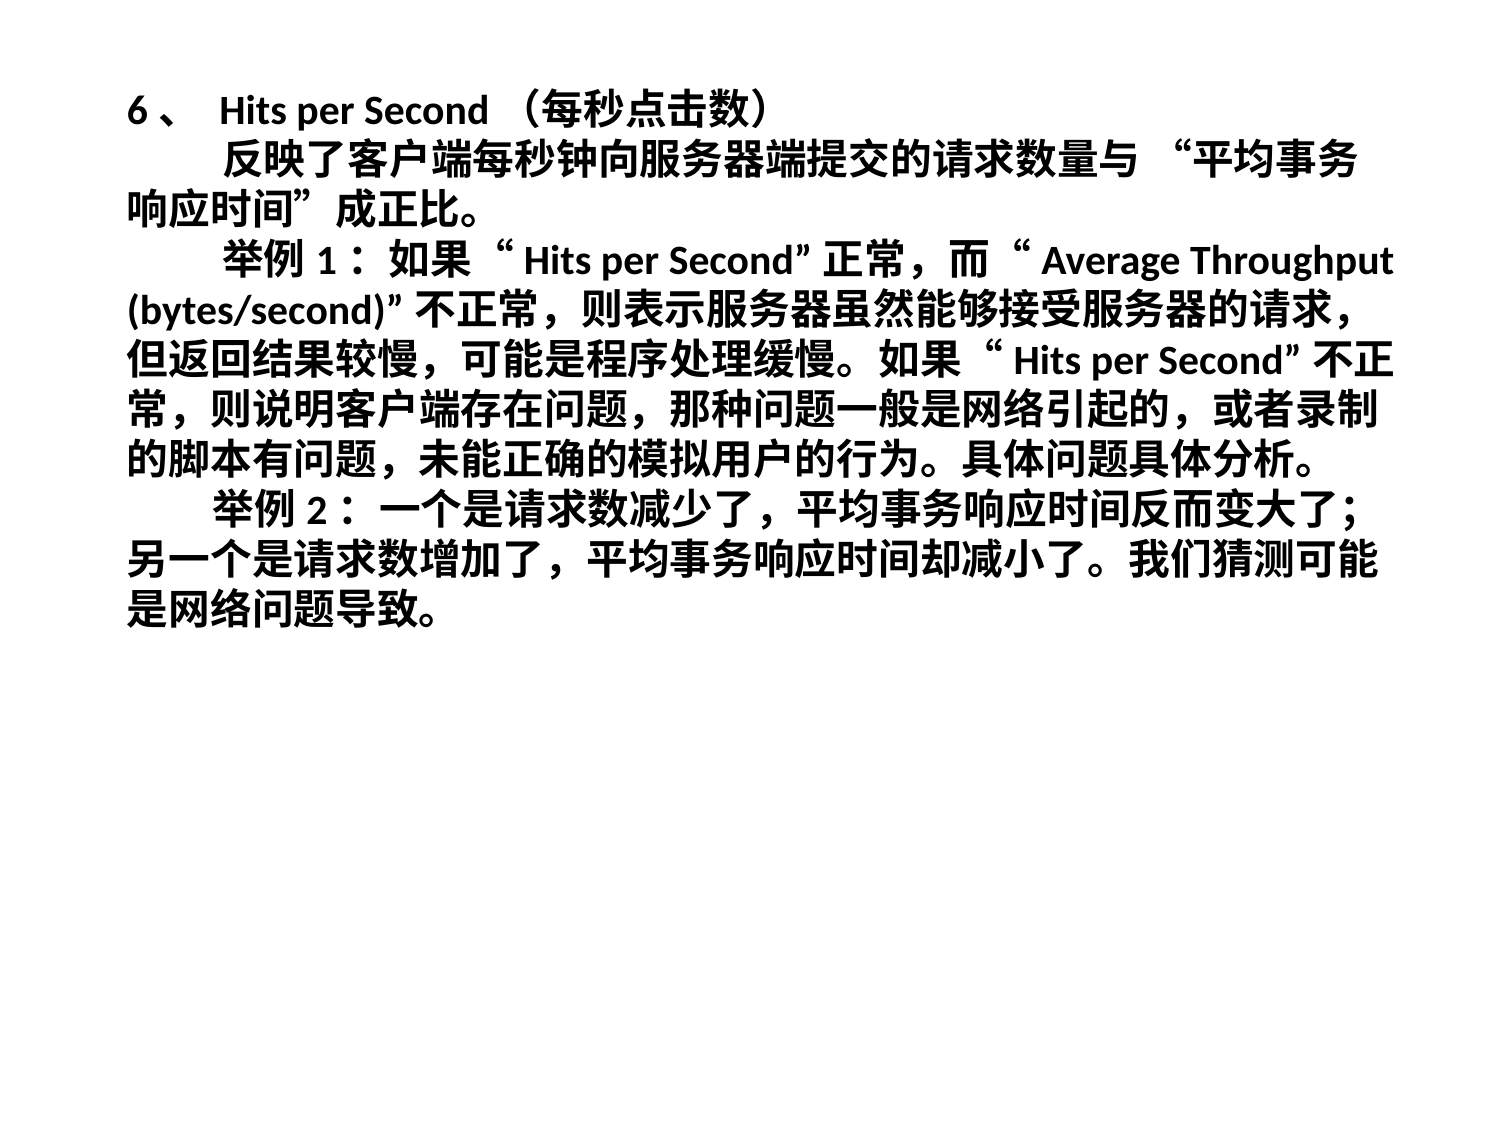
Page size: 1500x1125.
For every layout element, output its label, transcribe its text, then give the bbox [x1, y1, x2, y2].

text_box 6、 Hits per Second（每秒点击数） 反映了客户端每秒钟向服务器端提交的请求数量与 “平均事务响应时间”成正比。 举例1：如果“Hits per Second”正常，而“Average Throughput (bytes/second)”不正常，则表示服务器虽然能够接受服务器的请求，但返回结果较慢，可能是程序处理缓慢。如果“Hits per Second”不正常，则说明客户端存在问题，那种问题一般是网络引起的，或者录制的脚本有问题，未能正确的模拟用户的行为。具体问题具体分析。 举例2：一个是请求数减少了，平均事务响应时间反而变大了；另一个是请求数增加了，平均事务响应时间却减小了。我们猜测可能是网络问题导致。 [112, 75, 1412, 741]
